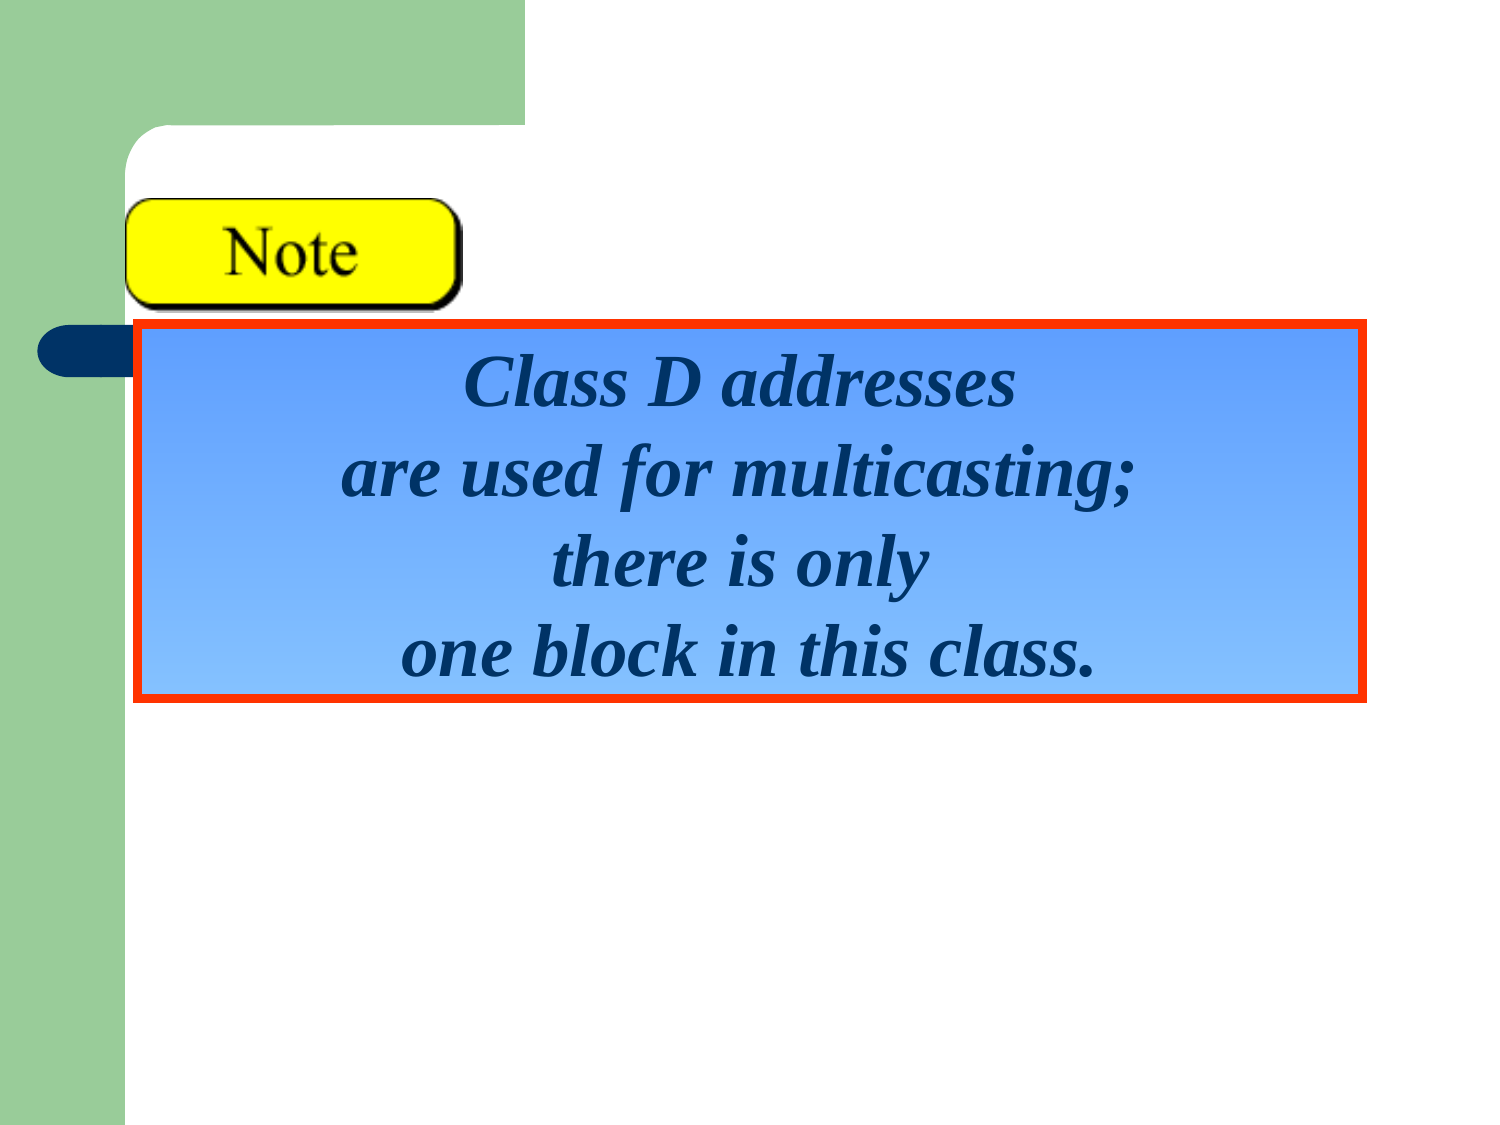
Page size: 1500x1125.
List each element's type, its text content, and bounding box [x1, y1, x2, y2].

picture [124, 198, 463, 313]
text_box Class D addresses are used for multicasting; there is only one block in this class. [137, 323, 1363, 699]
